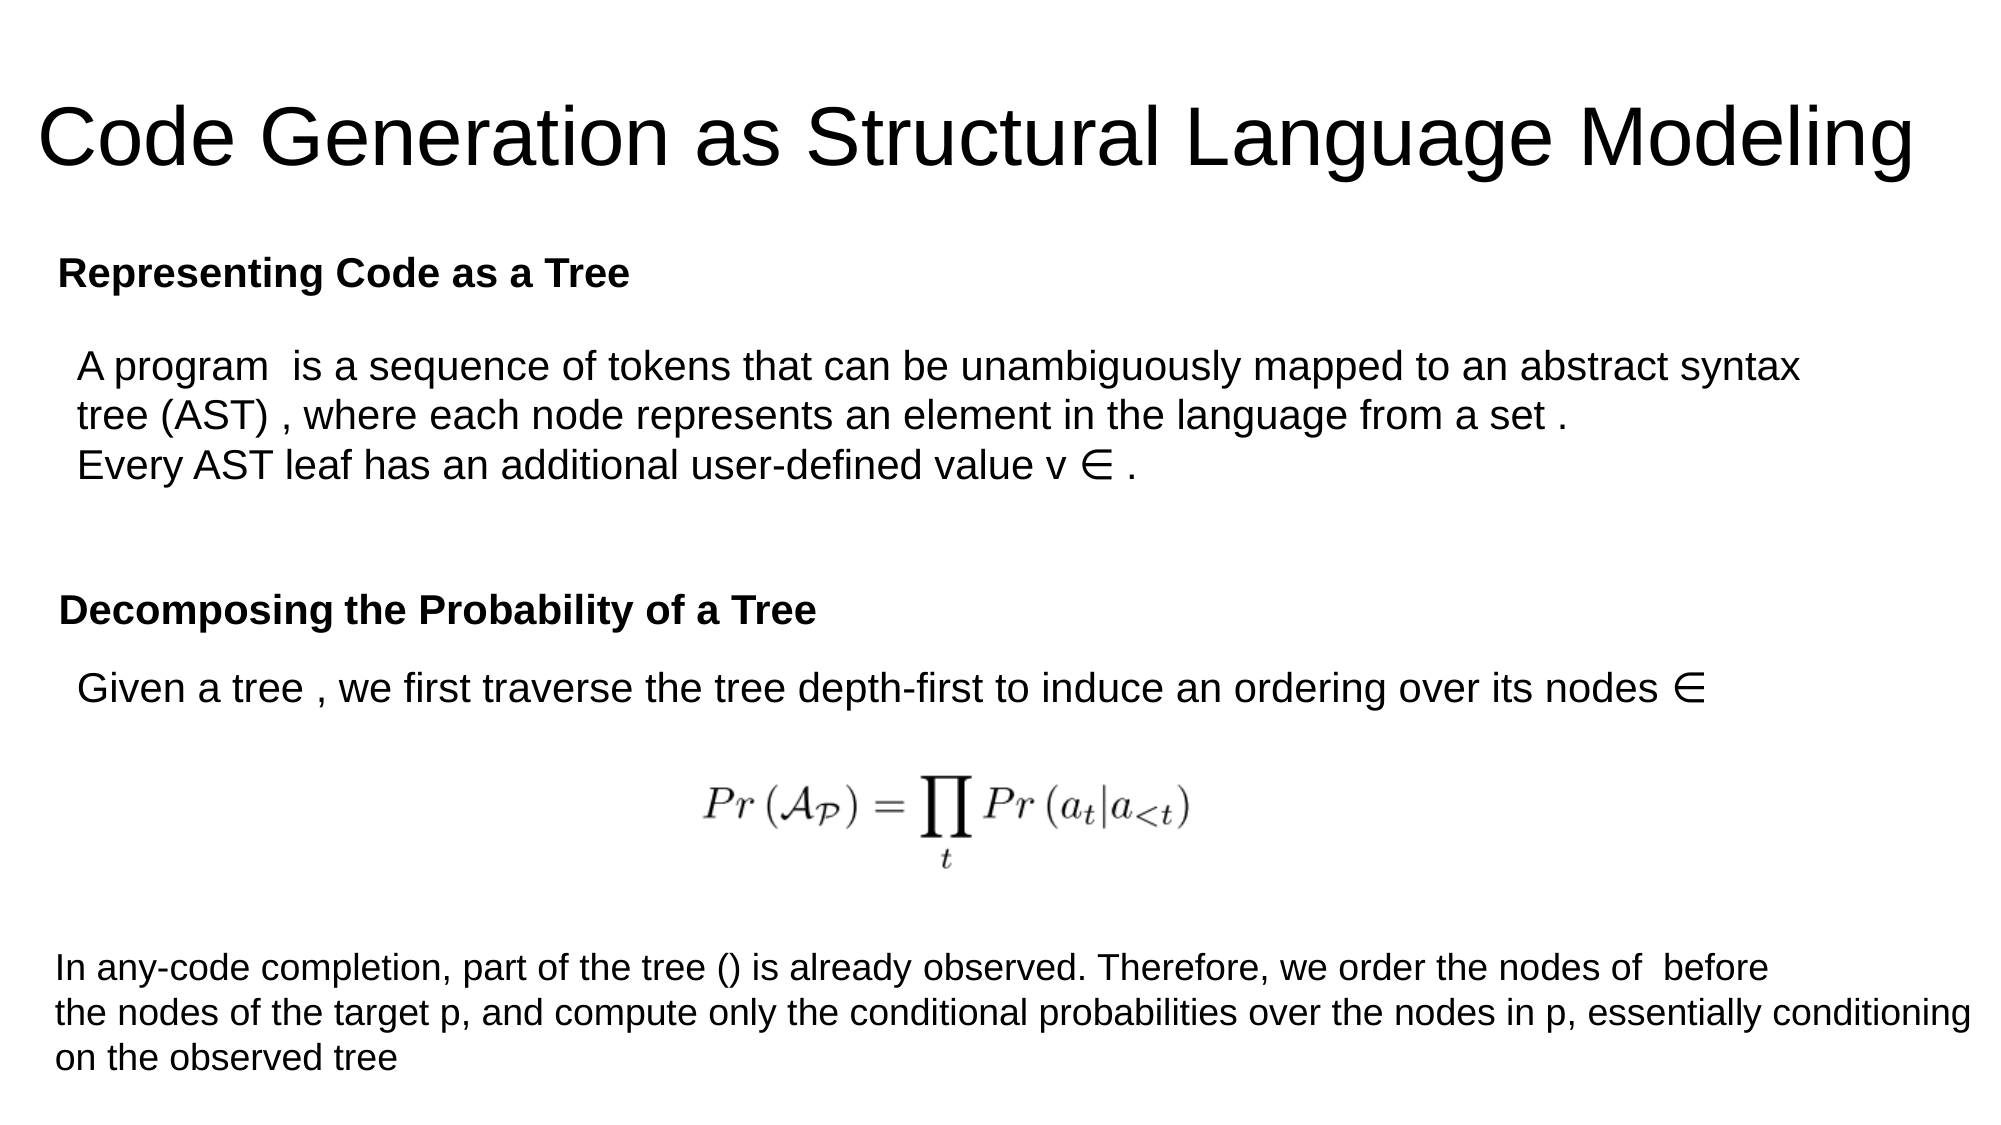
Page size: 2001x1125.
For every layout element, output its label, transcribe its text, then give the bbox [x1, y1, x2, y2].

text_box Representing Code as a Tree [42, 238, 646, 304]
picture [676, 751, 1217, 888]
title Code Generation as Structural Language Modeling [22, 29, 2000, 248]
text_box Decomposing the Probability of a Tree [43, 575, 833, 641]
